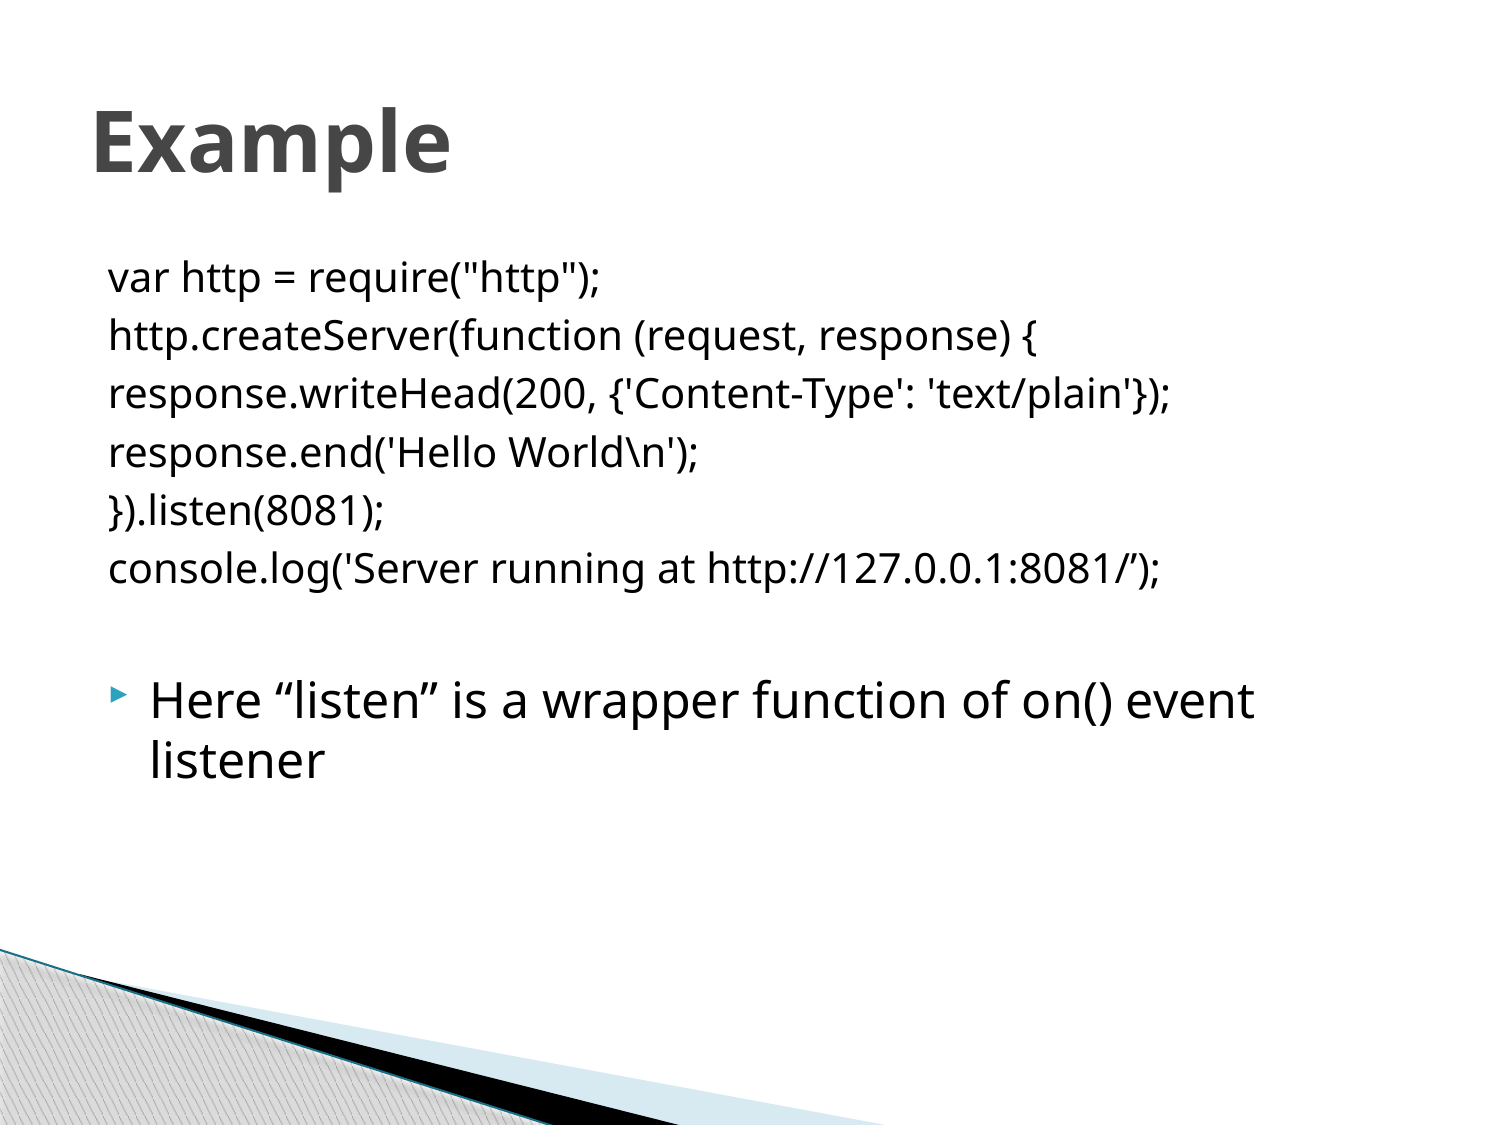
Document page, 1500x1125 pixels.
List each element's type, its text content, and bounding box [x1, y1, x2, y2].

title Example [75, 45, 1425, 233]
list var http = require("http"); http.createServer(function (request, response) { response.writeHead(200, {'Content-Type': 'text/plain'}); response.end('Hello World\n'); }).listen(8081); console.log('Server running at http://127.0.0.1:8081/’); Here “listen” is a wrapper function of on() event listener [75, 242, 1425, 1125]
